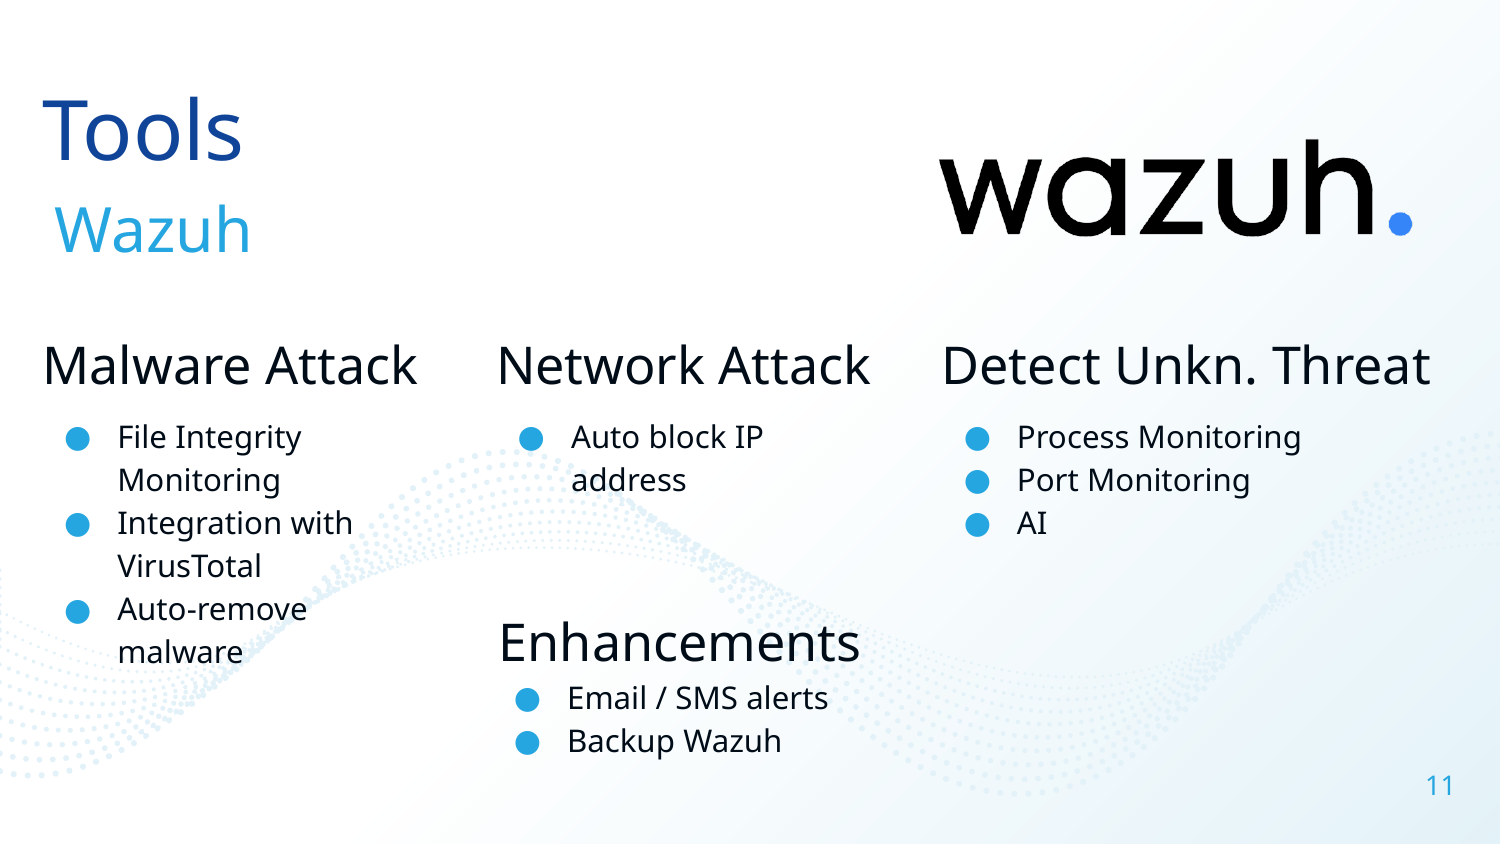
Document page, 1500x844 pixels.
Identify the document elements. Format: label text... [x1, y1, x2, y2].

list Email / SMS alerts Backup Wazuh [492, 672, 883, 795]
list Auto block IP address [495, 411, 887, 534]
list File Integrity Monitoring Integration with VirusTotal Auto-remove malware [42, 411, 433, 691]
title Network Attack [495, 331, 902, 397]
title Enhancements [498, 607, 877, 672]
slide_number ‹#› [1366, 754, 1457, 819]
picture [900, 94, 1449, 279]
list Process Monitoring Port Monitoring AI [941, 411, 1333, 691]
title Detect Unkn. Threat [941, 331, 1458, 397]
title Wazuh [54, 201, 284, 267]
title Tools [42, 78, 296, 179]
title Malware Attack [42, 331, 495, 397]
